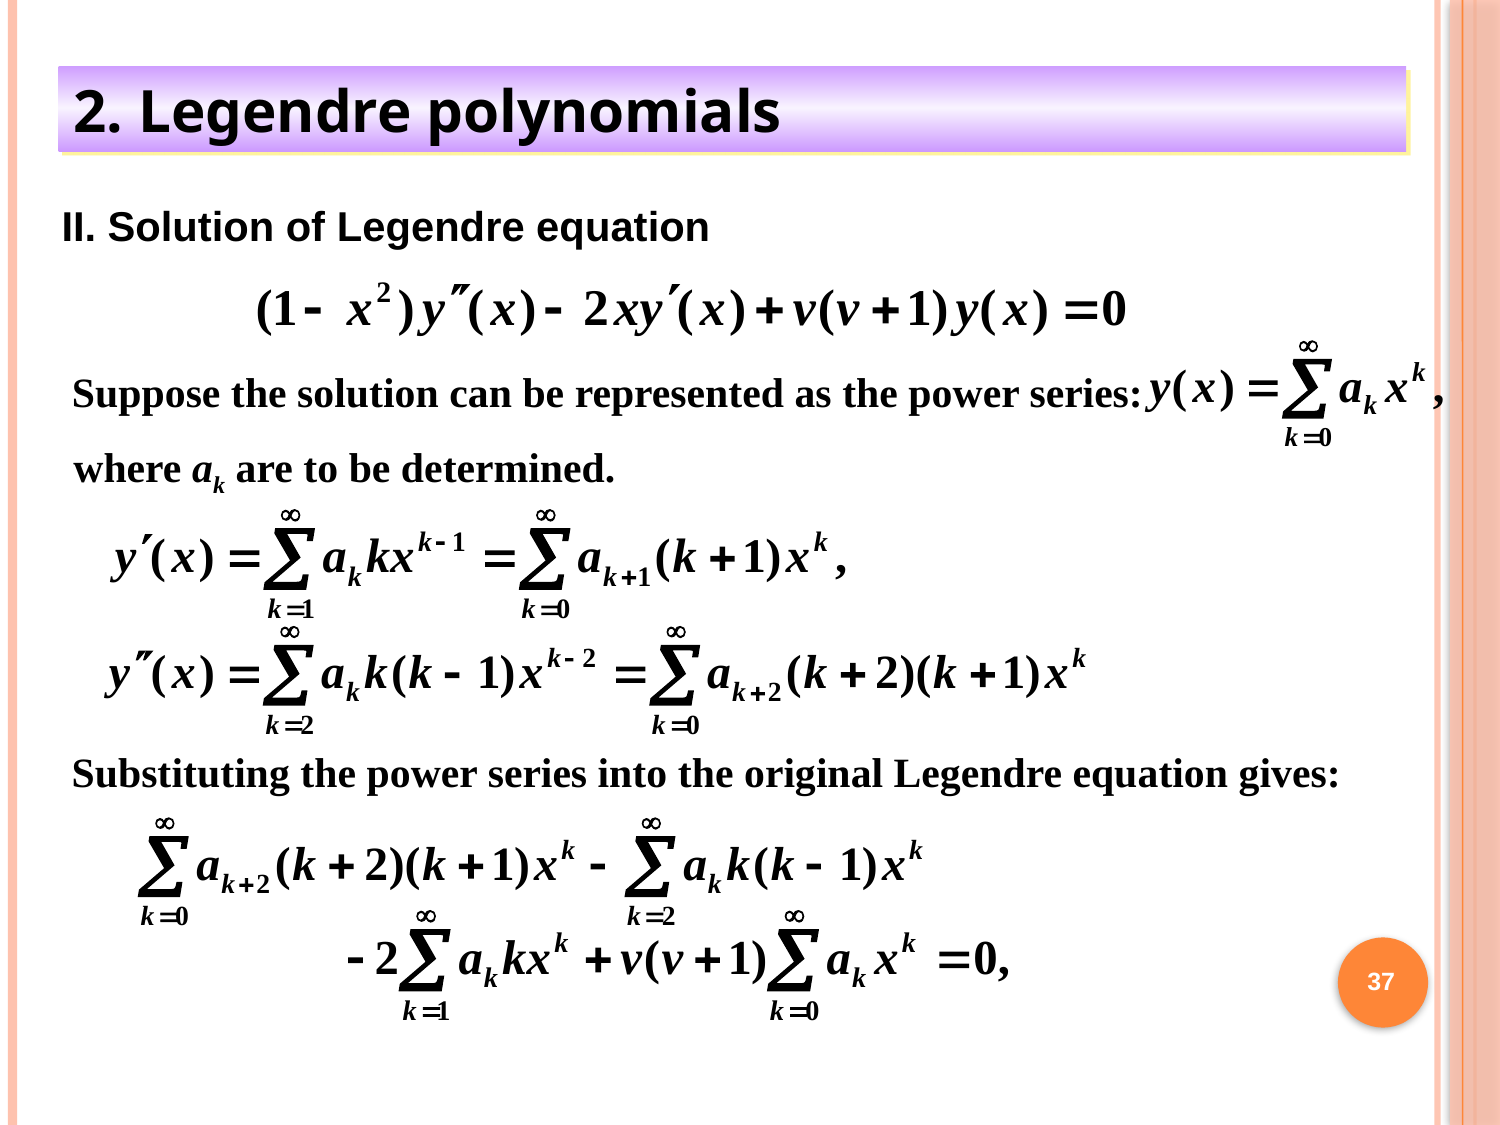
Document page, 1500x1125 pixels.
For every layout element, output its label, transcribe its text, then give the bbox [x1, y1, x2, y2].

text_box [248, 268, 1137, 348]
text_box Suppose the solution can be represented as the power series: [57, 358, 1130, 424]
text_box where ak are to be determined. [58, 433, 682, 506]
slide_number 37 [1331, 937, 1432, 1023]
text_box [131, 800, 1019, 1032]
text_box Substituting the power series into the original Legendre equation gives: [56, 738, 1395, 804]
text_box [1136, 323, 1454, 458]
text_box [95, 608, 1102, 746]
text_box 2. Legendre polynomials [58, 66, 1407, 152]
text_box II. Solution of Legendre equation [46, 167, 1407, 258]
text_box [100, 491, 856, 606]
